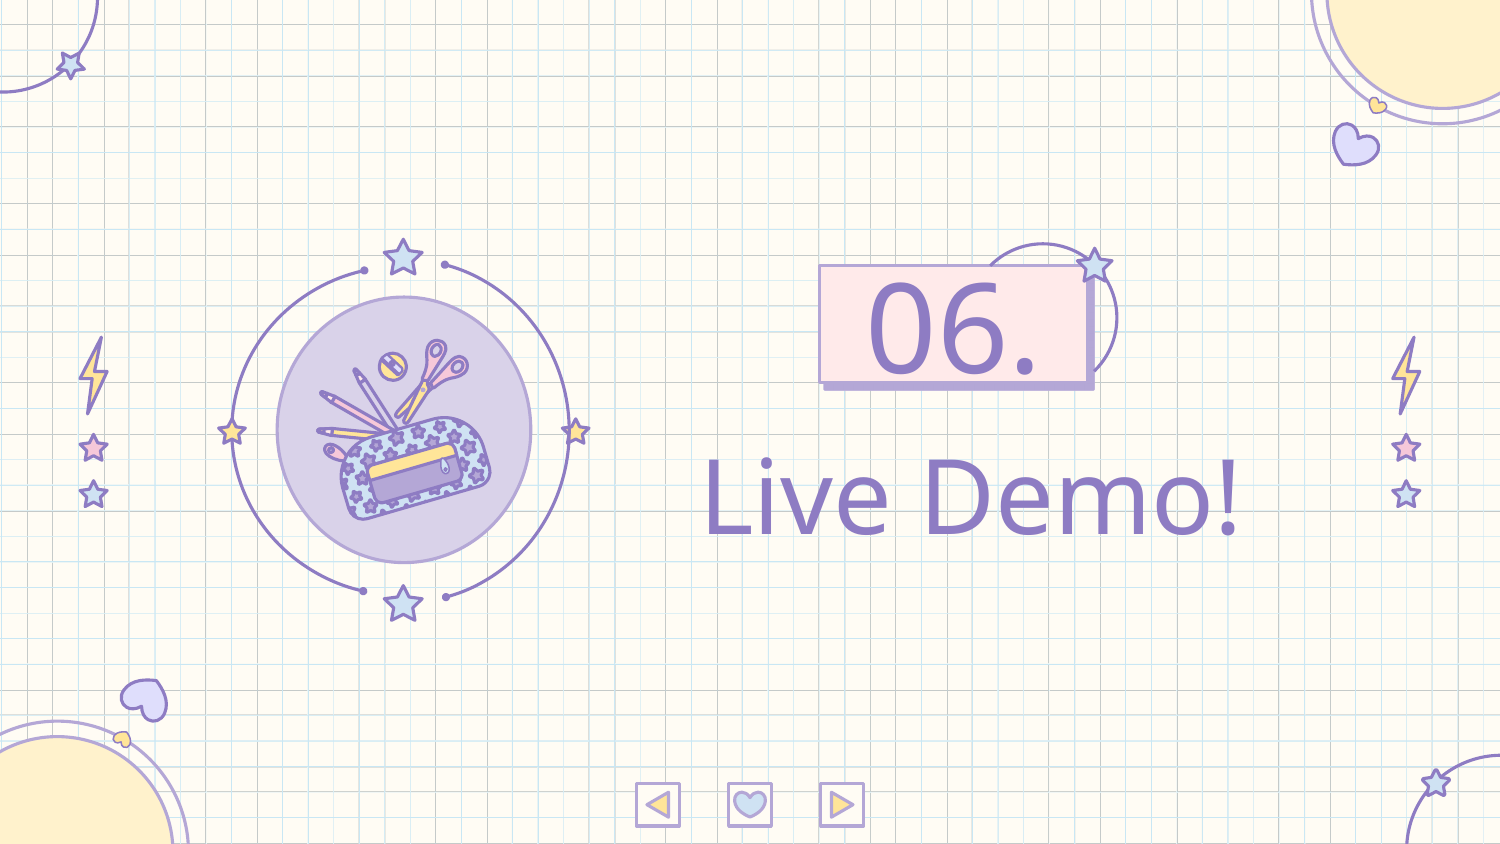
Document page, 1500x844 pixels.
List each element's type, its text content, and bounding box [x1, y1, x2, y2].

title Live Demo! [608, 391, 1335, 594]
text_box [968, 243, 1118, 393]
title 06. [818, 264, 963, 384]
text_box [831, 792, 853, 818]
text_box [218, 238, 590, 621]
text_box [820, 783, 864, 827]
text_box [646, 792, 669, 818]
text_box [636, 783, 680, 827]
text_box [728, 783, 772, 827]
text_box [317, 340, 491, 520]
text_box [734, 792, 766, 818]
